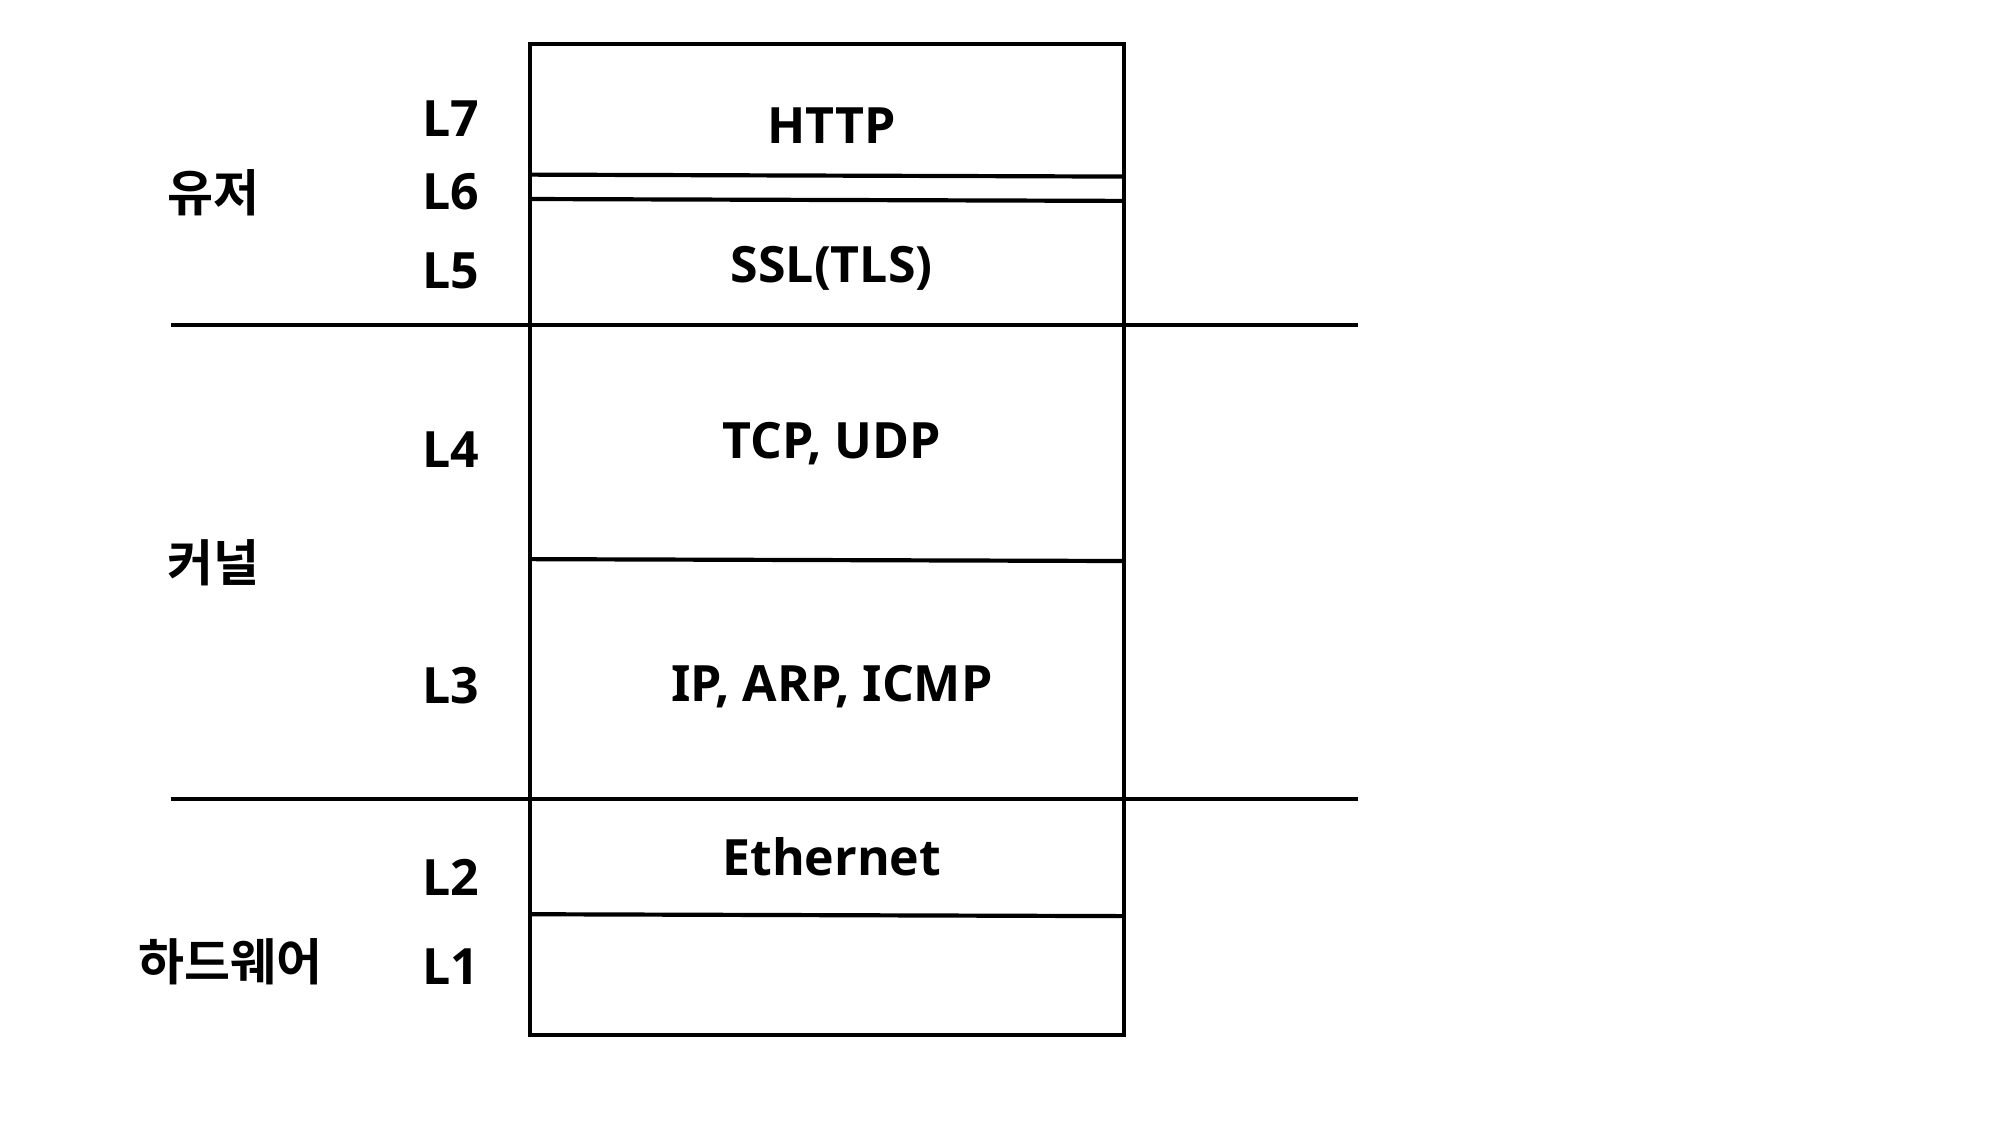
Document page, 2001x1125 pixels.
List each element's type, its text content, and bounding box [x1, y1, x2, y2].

text_box SSL(TLS) [690, 224, 973, 300]
text_box L5 [393, 231, 508, 307]
text_box 유저 [105, 154, 322, 230]
text_box 커널 [105, 524, 322, 599]
text_box L3 [393, 646, 508, 722]
text_box L1 [393, 926, 508, 1002]
text_box [529, 325, 1125, 558]
text_box [529, 560, 1125, 799]
text_box [529, 800, 1125, 914]
text_box [529, 200, 1125, 324]
text_box L2 [393, 838, 508, 914]
text_box L7 [393, 78, 508, 151]
text_box L4 [393, 410, 508, 486]
text_box [529, 176, 1125, 198]
text_box Ethernet [650, 817, 1013, 893]
text_box 하드웨어 [105, 923, 356, 998]
text_box L6 [393, 151, 508, 227]
text_box HTTP [723, 86, 941, 162]
text_box TCP, UDP [690, 401, 973, 476]
text_box IP, ARP, ICMP [650, 643, 1013, 719]
text_box [529, 915, 1125, 1036]
text_box [529, 43, 1125, 174]
